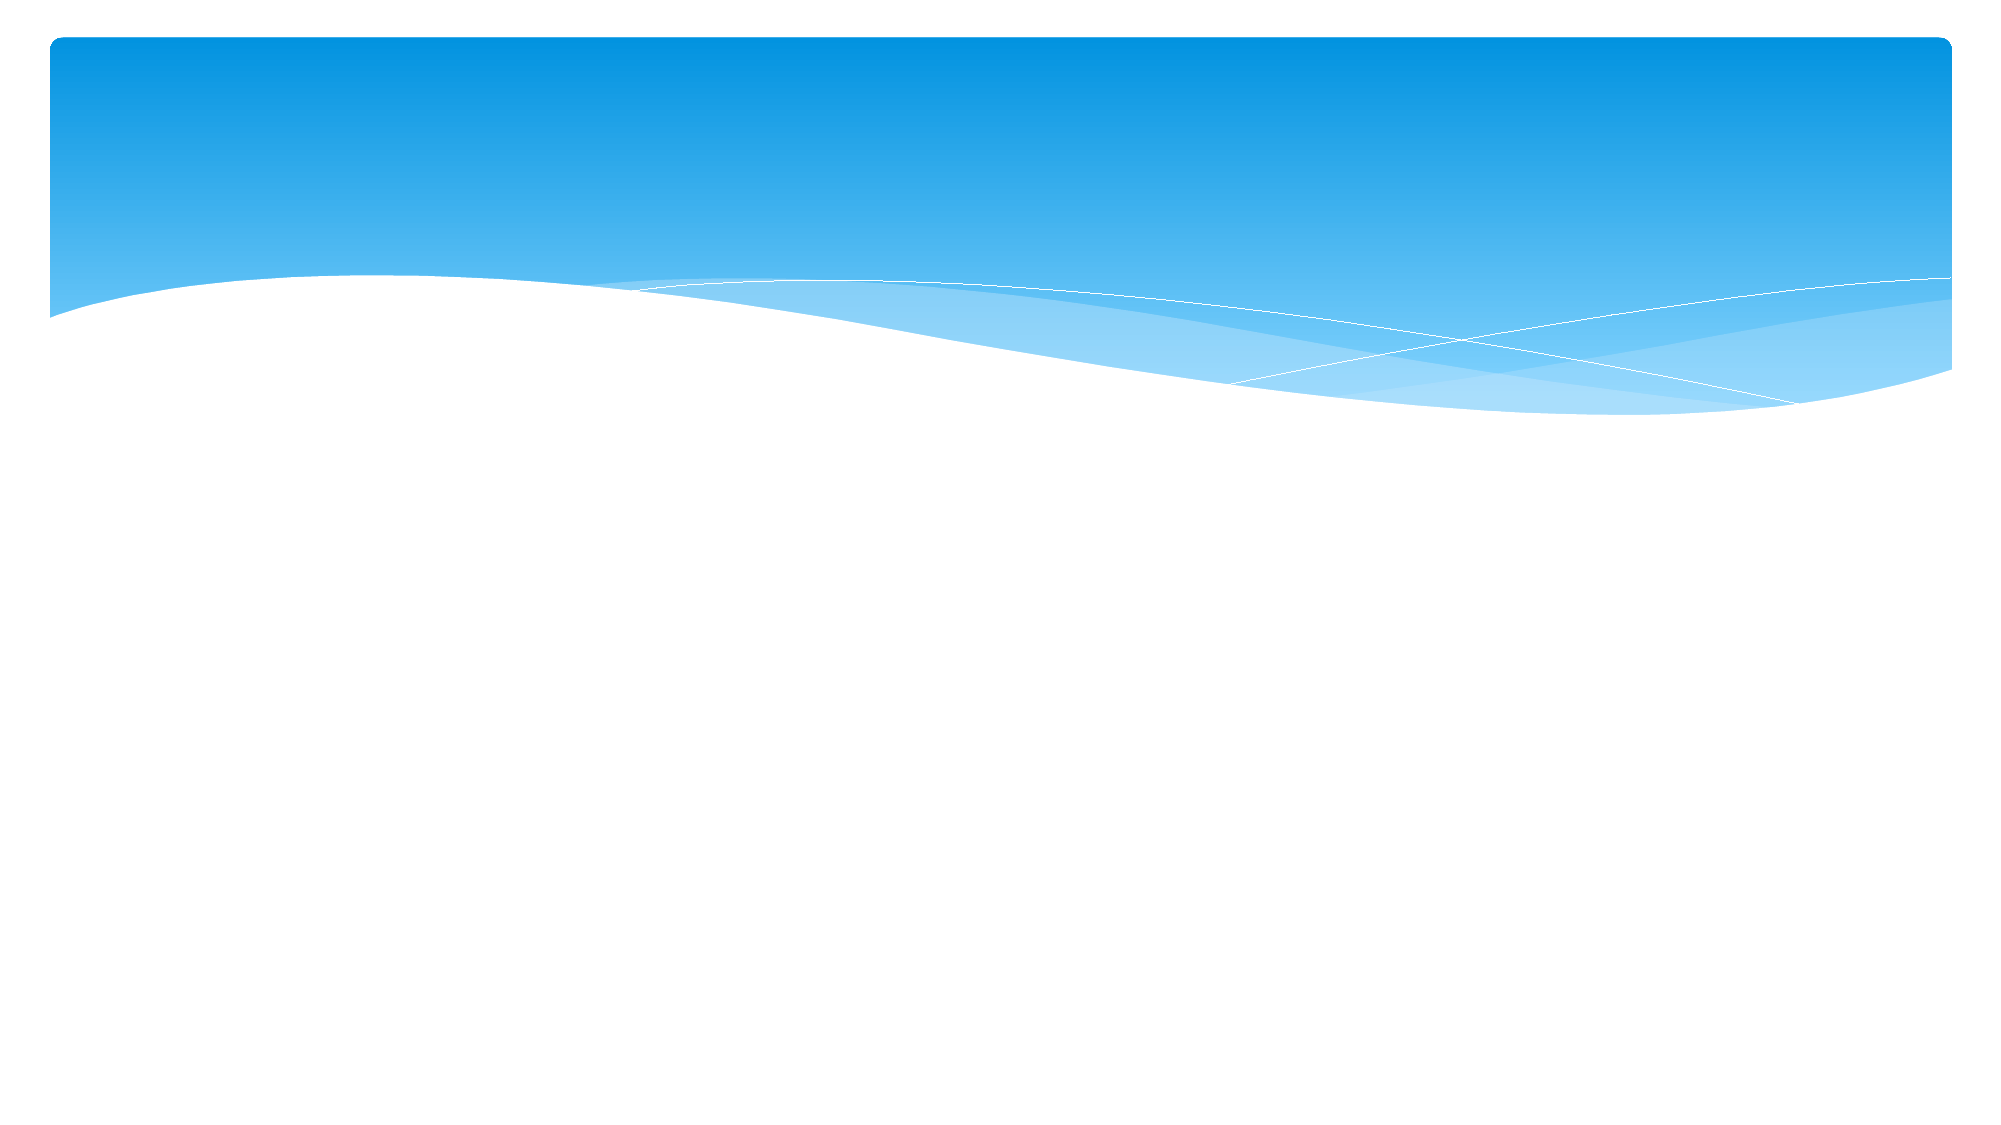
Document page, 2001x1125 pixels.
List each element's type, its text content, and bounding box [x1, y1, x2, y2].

title Pros and cons [822, 316, 1579, 535]
